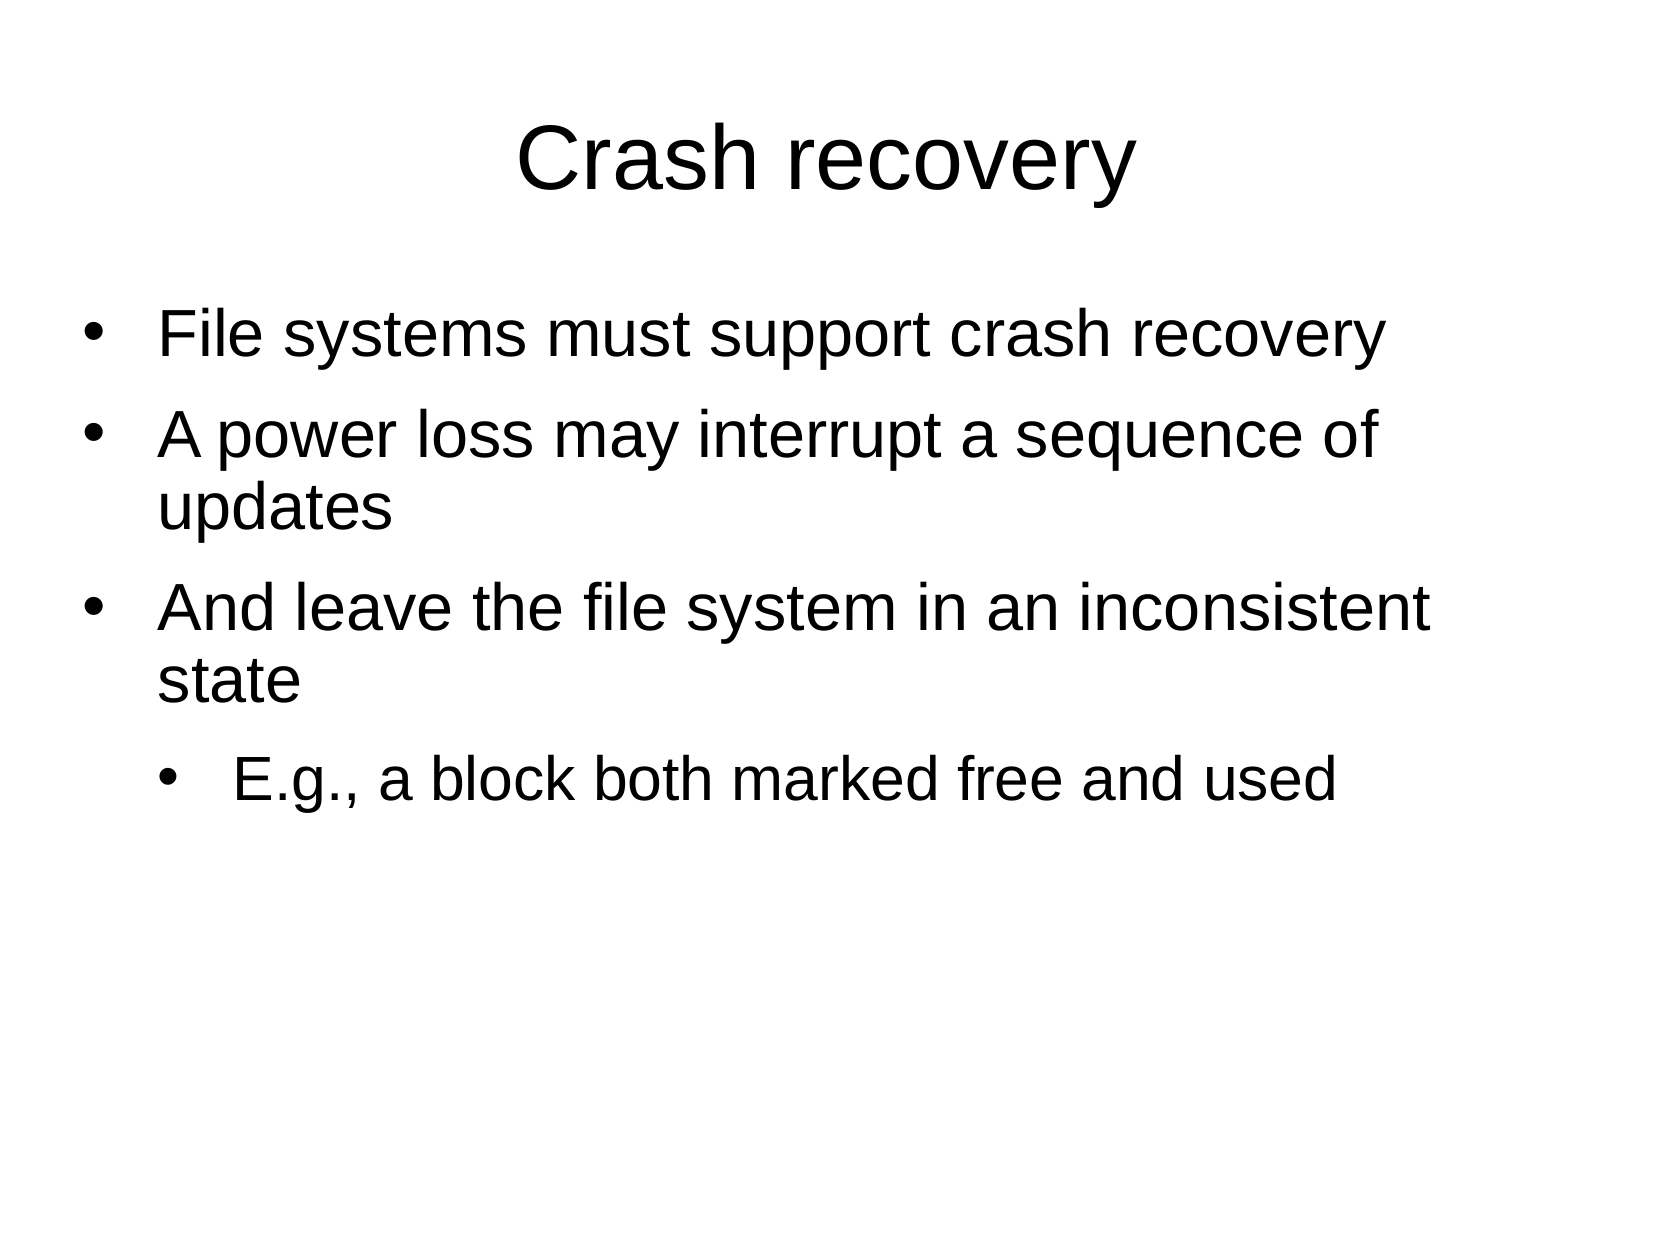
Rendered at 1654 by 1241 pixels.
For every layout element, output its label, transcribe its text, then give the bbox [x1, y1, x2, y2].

title Crash recovery [82, 49, 1571, 257]
list File systems must support crash recovery A power loss may interrupt a sequence of updates And leave the file system in an inconsistent state E.g., a block both marked free and used [82, 290, 1571, 1010]
